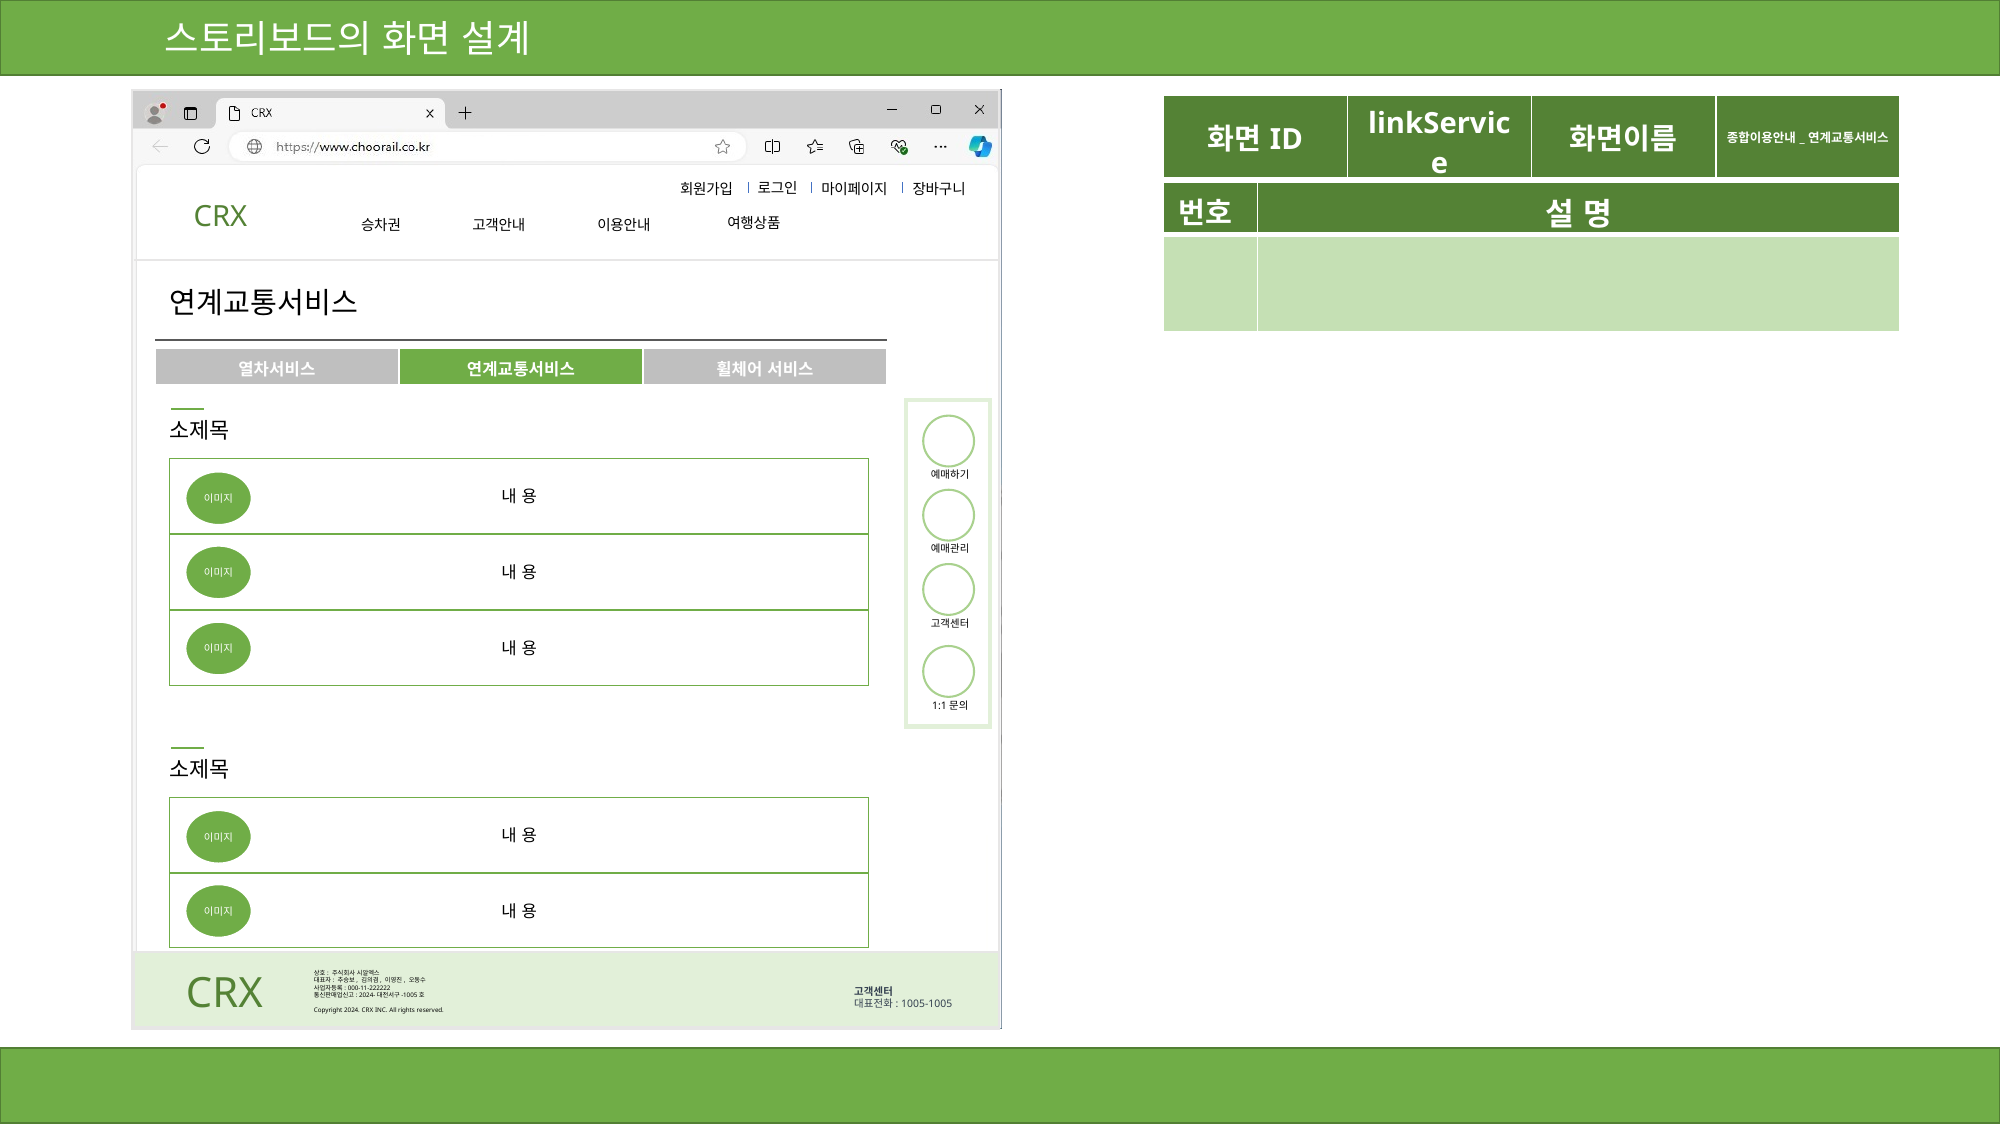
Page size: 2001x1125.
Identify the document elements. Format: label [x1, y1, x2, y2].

text_box [0, 0, 2000, 76]
table_header [1258, 183, 1899, 232]
text_box [154, 747, 869, 950]
table_header [1348, 96, 1531, 177]
table_cell [1258, 237, 1899, 331]
table_header [1717, 96, 1899, 177]
text_box [154, 409, 255, 451]
text_box [0, 1047, 2000, 1124]
table_cell [1164, 237, 1257, 331]
table_header [1164, 183, 1257, 232]
picture [133, 89, 1002, 1029]
table_header [1532, 96, 1715, 177]
text_box [1002, 172, 1012, 206]
text_box [169, 458, 869, 687]
text_box [131, 89, 1000, 1030]
table_header [1164, 96, 1347, 177]
